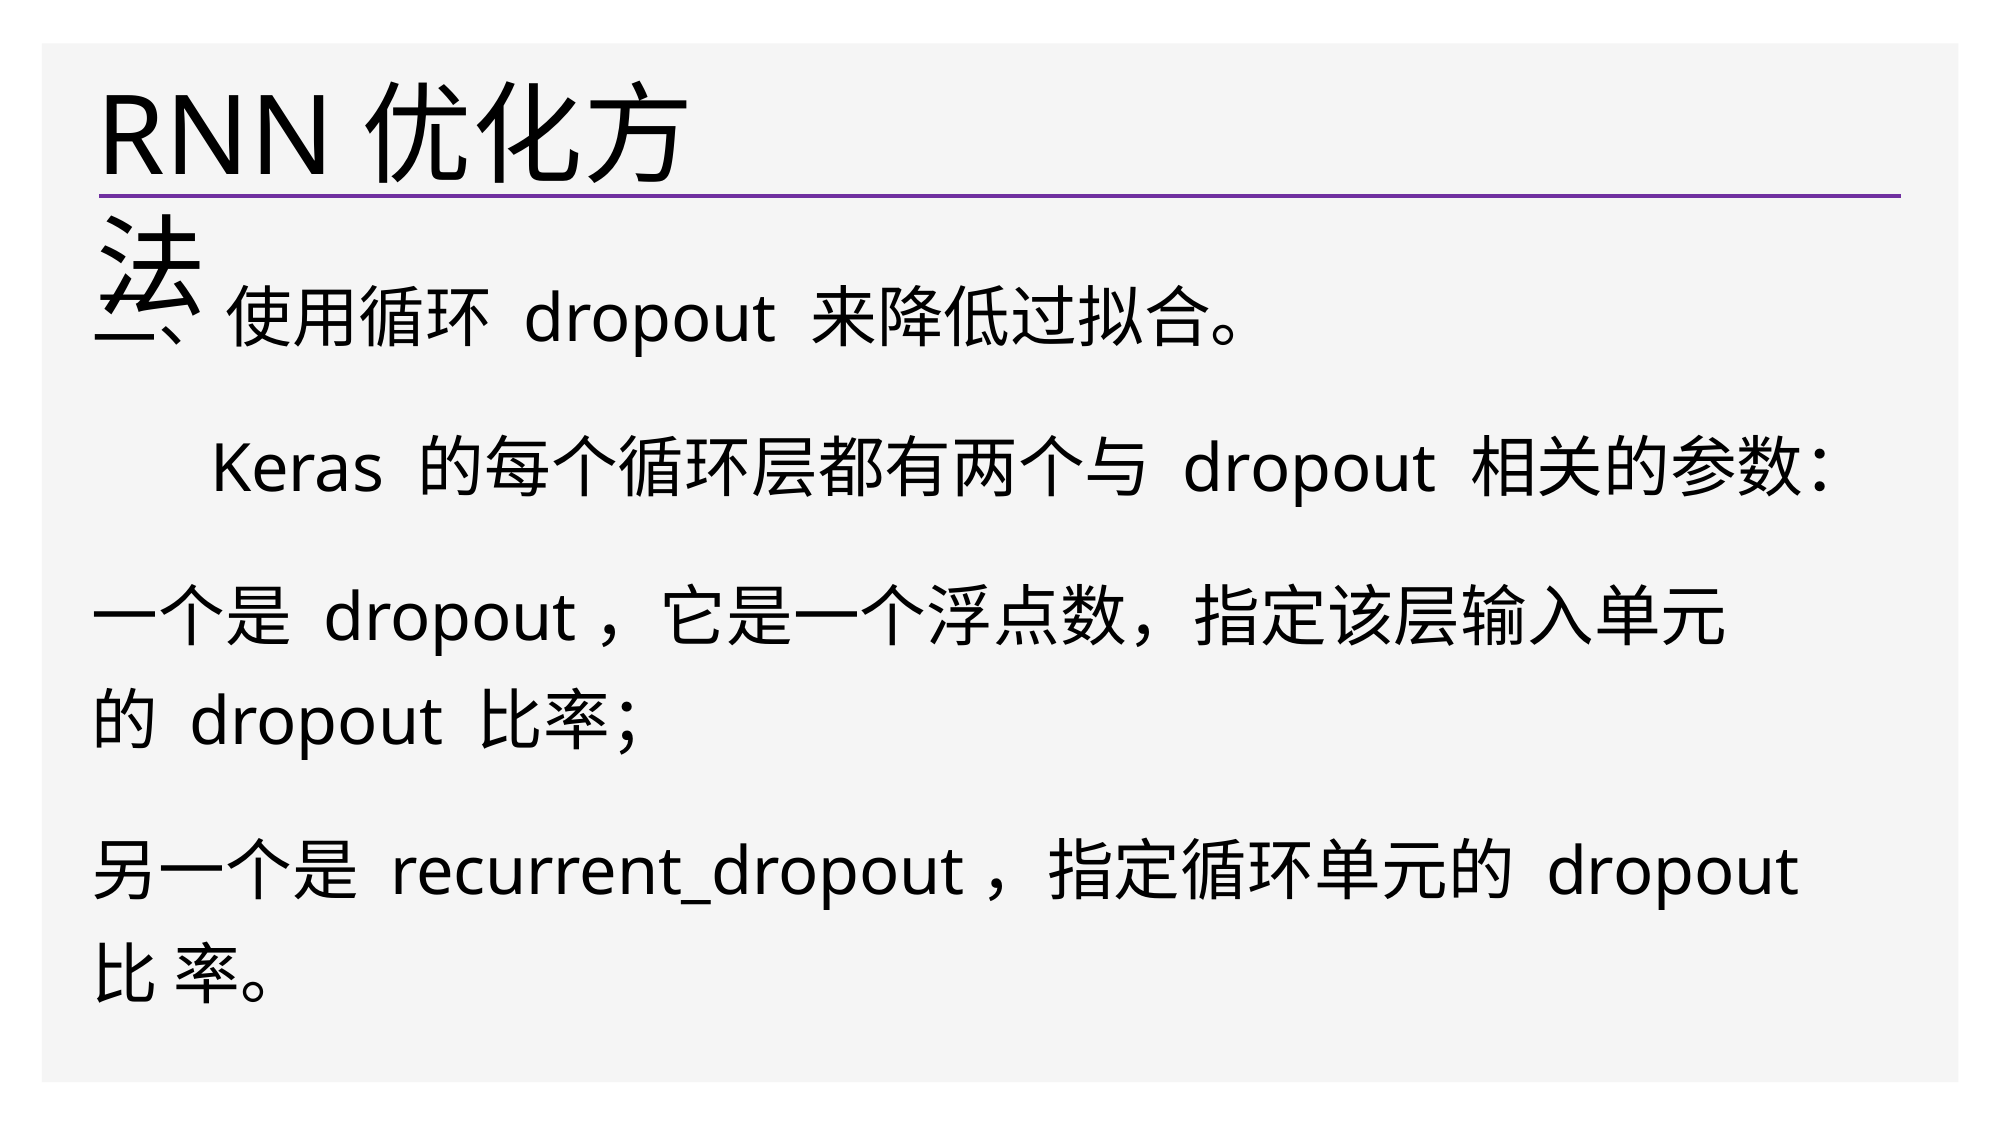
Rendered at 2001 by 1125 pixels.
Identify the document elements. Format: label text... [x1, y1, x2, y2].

text_box 二、使用循环 dropout 来降低过拟合。 Keras 的每个循环层都有两个与 dropout 相关的参数： 一个是 dropout，它是一个浮点数，指定该层输入单元的 dropout 比率； 另一个是 recurrent_dropout，指定循环单元的 dropout 比 率。 [89, 272, 1863, 1012]
title RNN优化方法 [94, 61, 797, 330]
